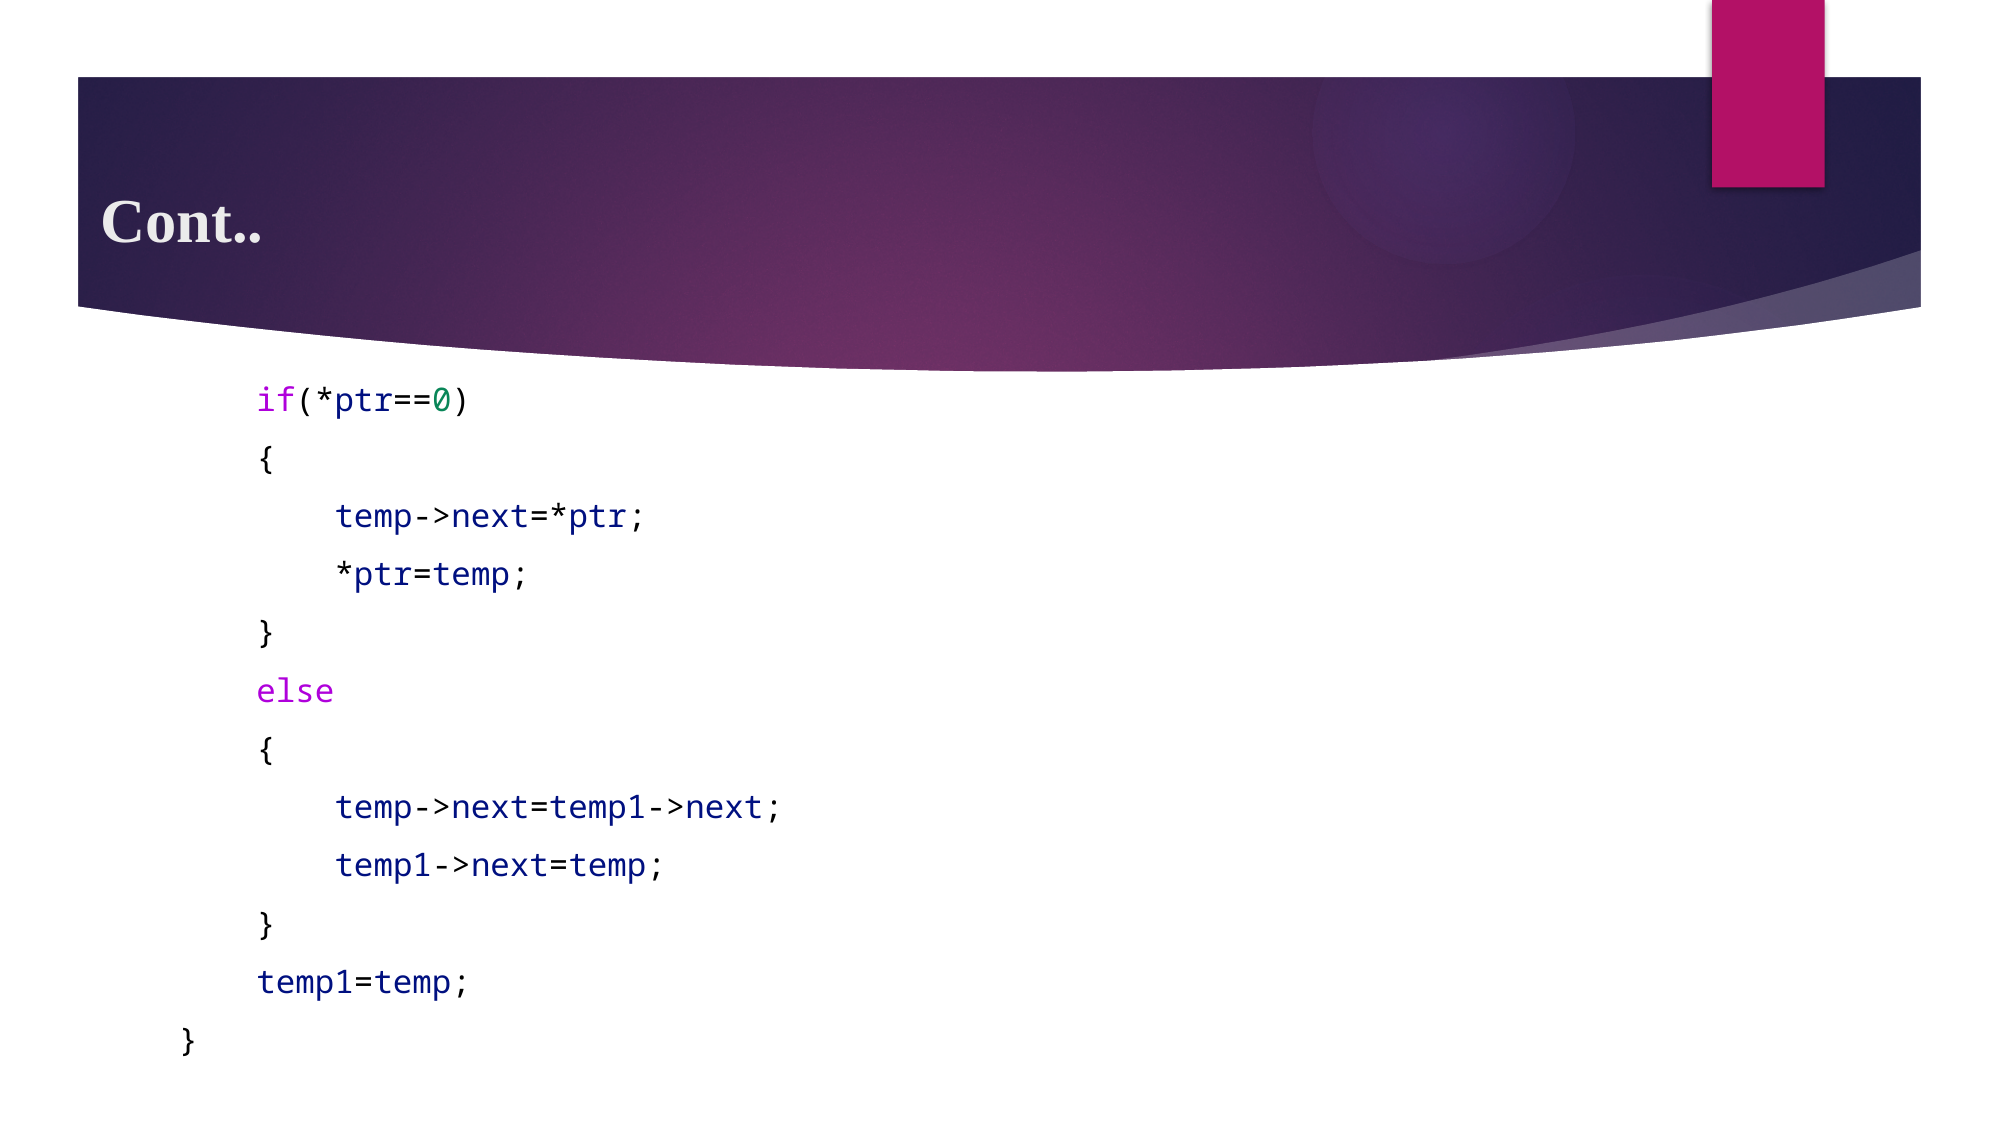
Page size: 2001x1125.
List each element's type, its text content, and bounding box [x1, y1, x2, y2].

list if(*ptr==0) { temp->next=*ptr; *ptr=temp; } else { temp->next=temp1->next; temp1->next=temp; } temp1=temp; } [85, 371, 1919, 1069]
title Cont.. [85, 159, 1627, 276]
